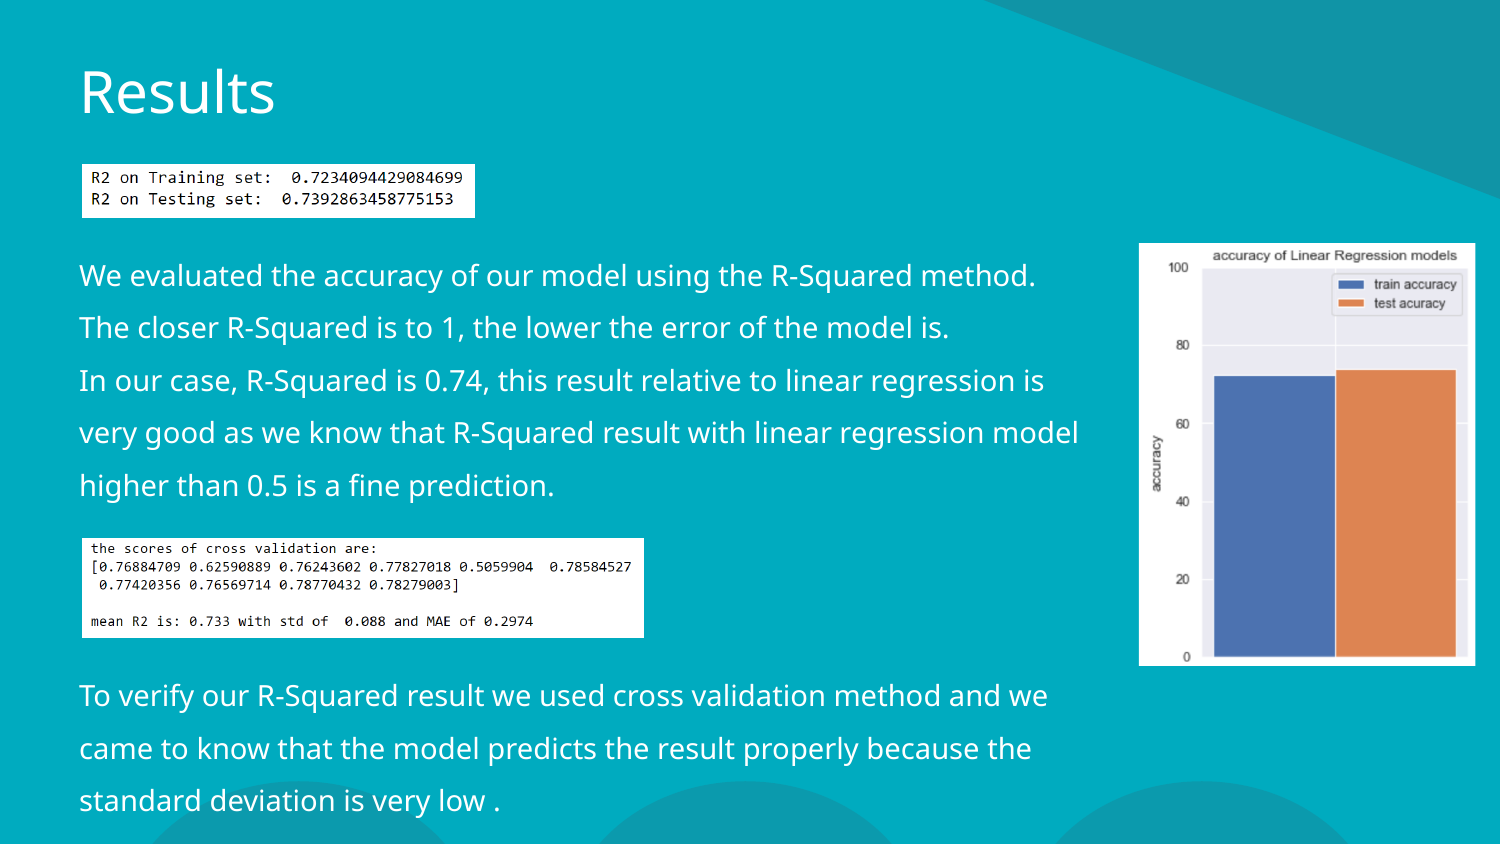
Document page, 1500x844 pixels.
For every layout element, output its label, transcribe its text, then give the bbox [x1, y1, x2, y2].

picture [82, 164, 475, 219]
picture [1138, 243, 1476, 666]
text_box We evaluated the accuracy of our model using the R-Squared method. The closer R-Squared is to 1, the lower the error of the model is. In our case, R-Squared is 0.74, this result relative to linear regression is very good as we know that R-Squared result with linear regression model higher than 0.5 is a fine prediction. [64, 232, 1103, 510]
title Results [64, 43, 1331, 138]
picture [82, 538, 644, 639]
text_box To verify our R-Squared result we used cross validation method and we came to know that the model predicts the result properly because the standard deviation is very low . [64, 652, 1103, 825]
